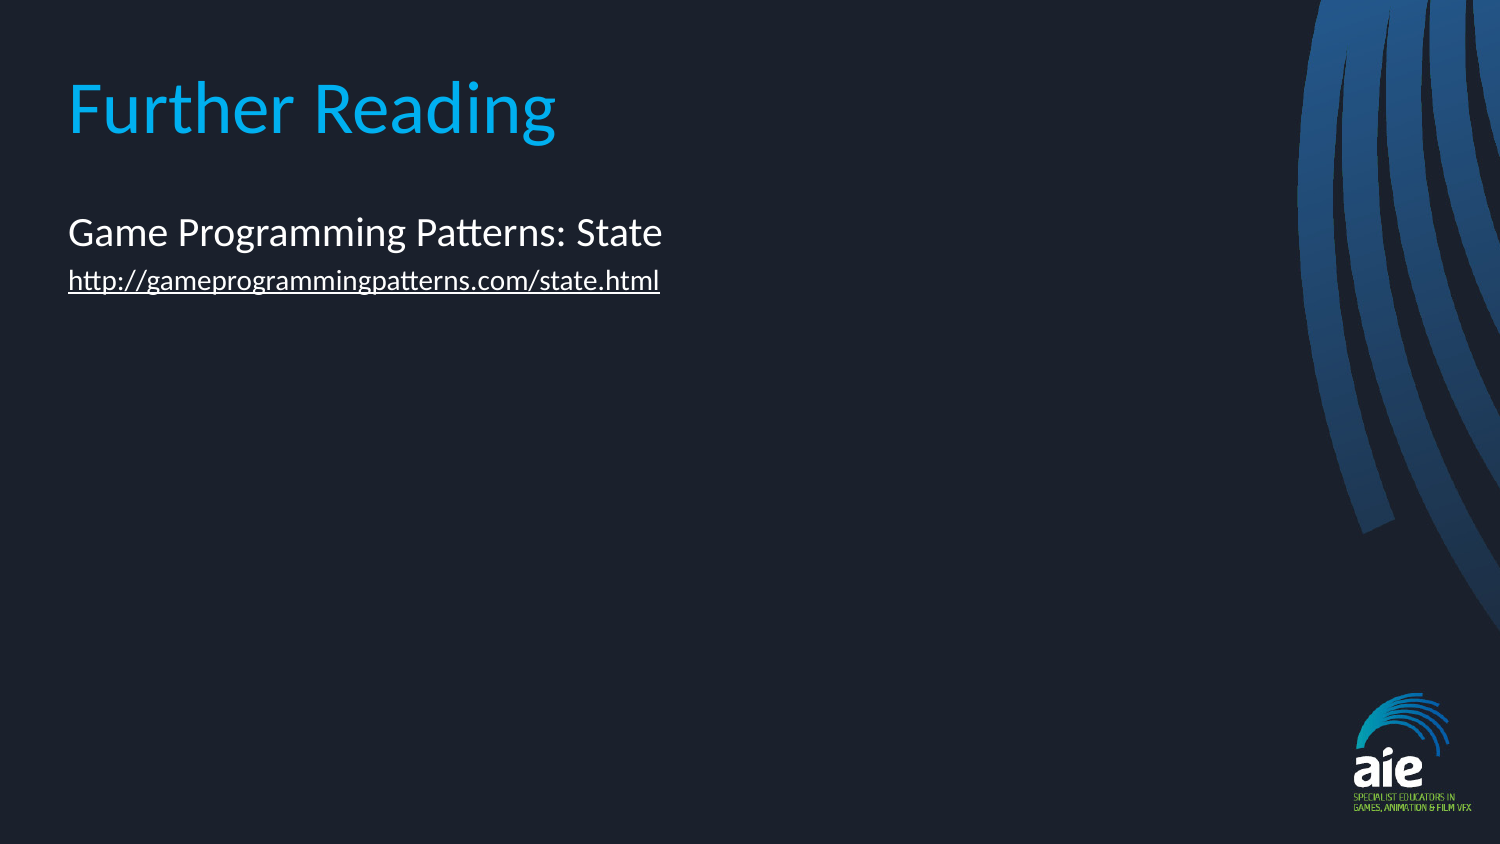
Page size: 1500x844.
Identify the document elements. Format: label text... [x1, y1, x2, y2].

title Further Reading [53, 33, 1425, 175]
list Game Programming Patterns: State http://gameprogrammingpatterns.com/state.html [53, 197, 1329, 753]
picture [0, 0, 1500, 844]
